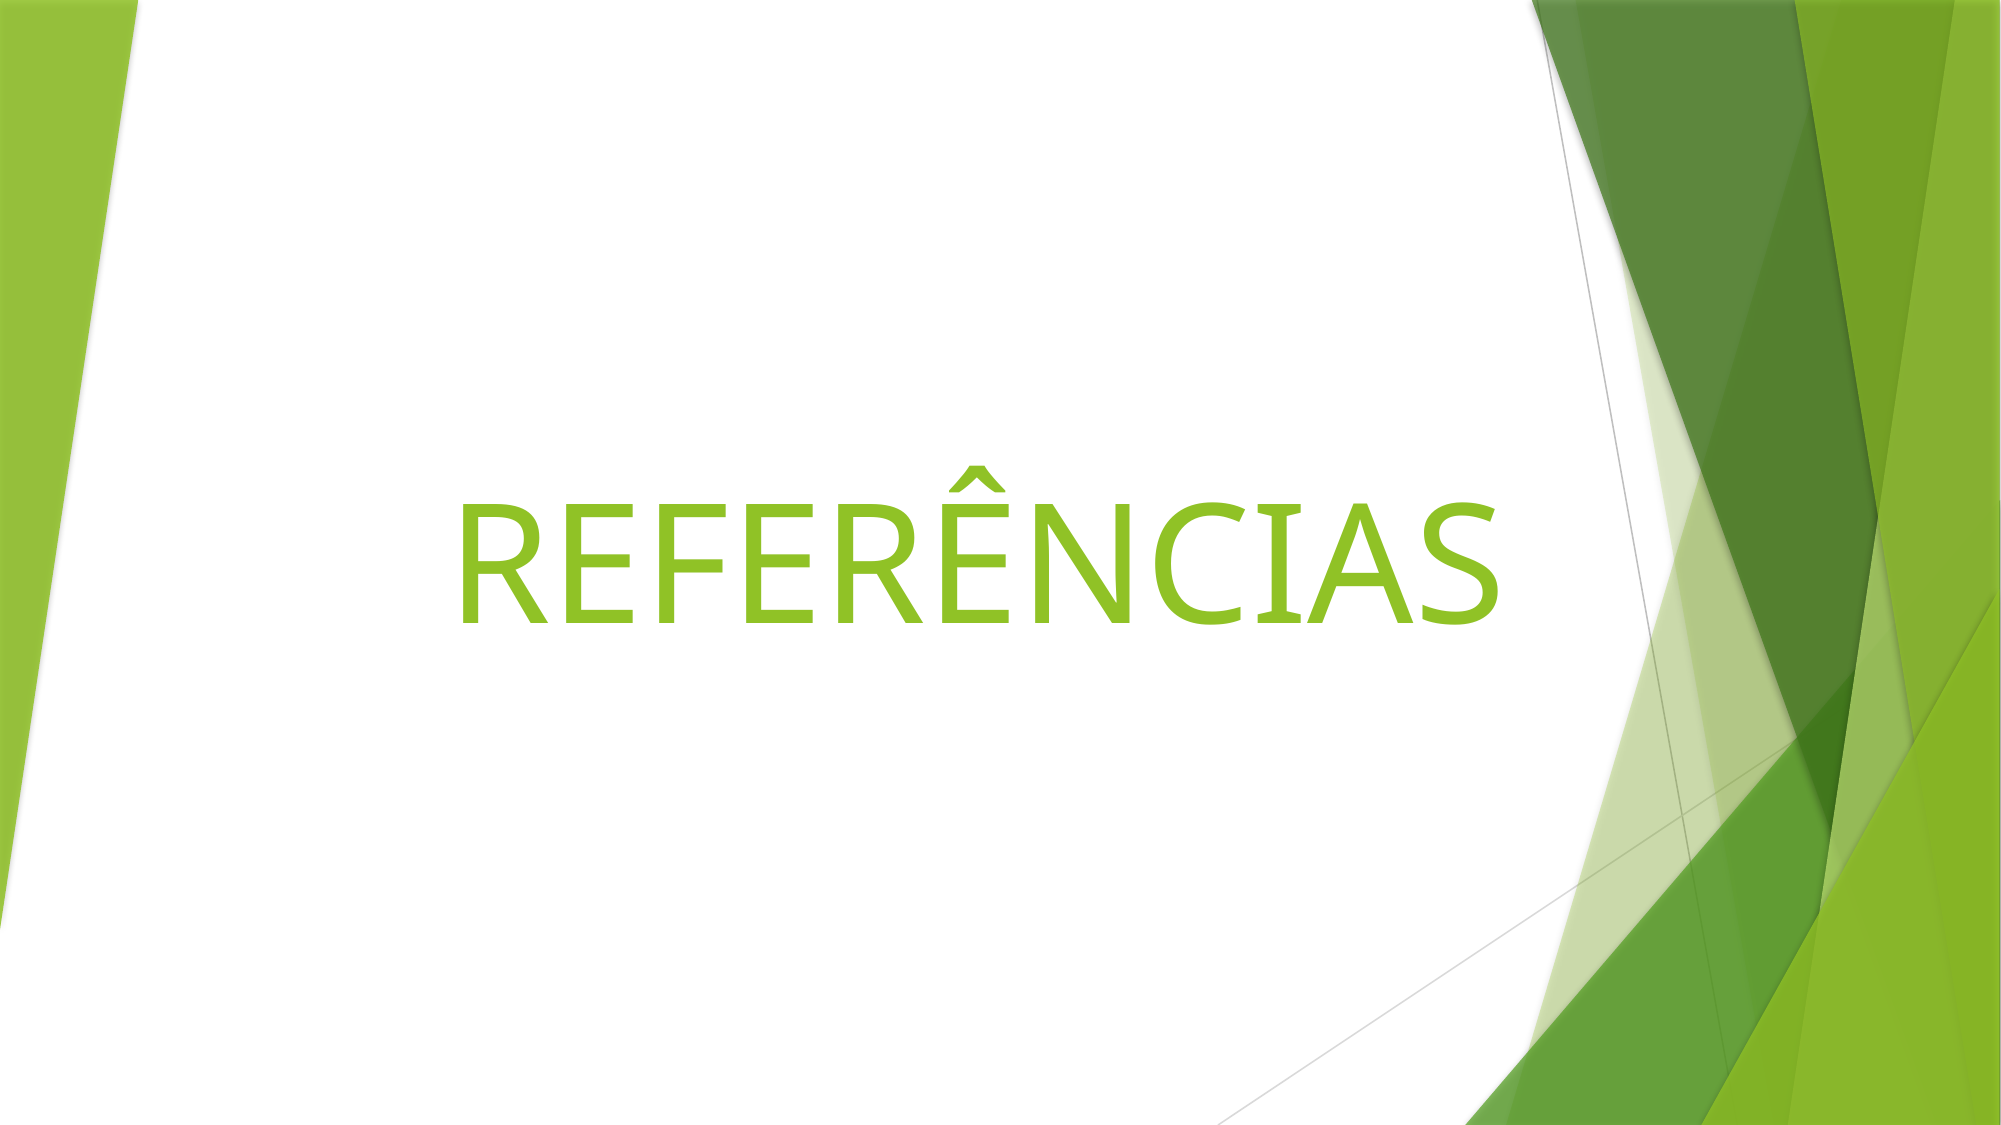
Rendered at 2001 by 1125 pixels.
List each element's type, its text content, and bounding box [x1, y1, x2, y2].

title REFERÊNCIAS [247, 394, 1522, 665]
